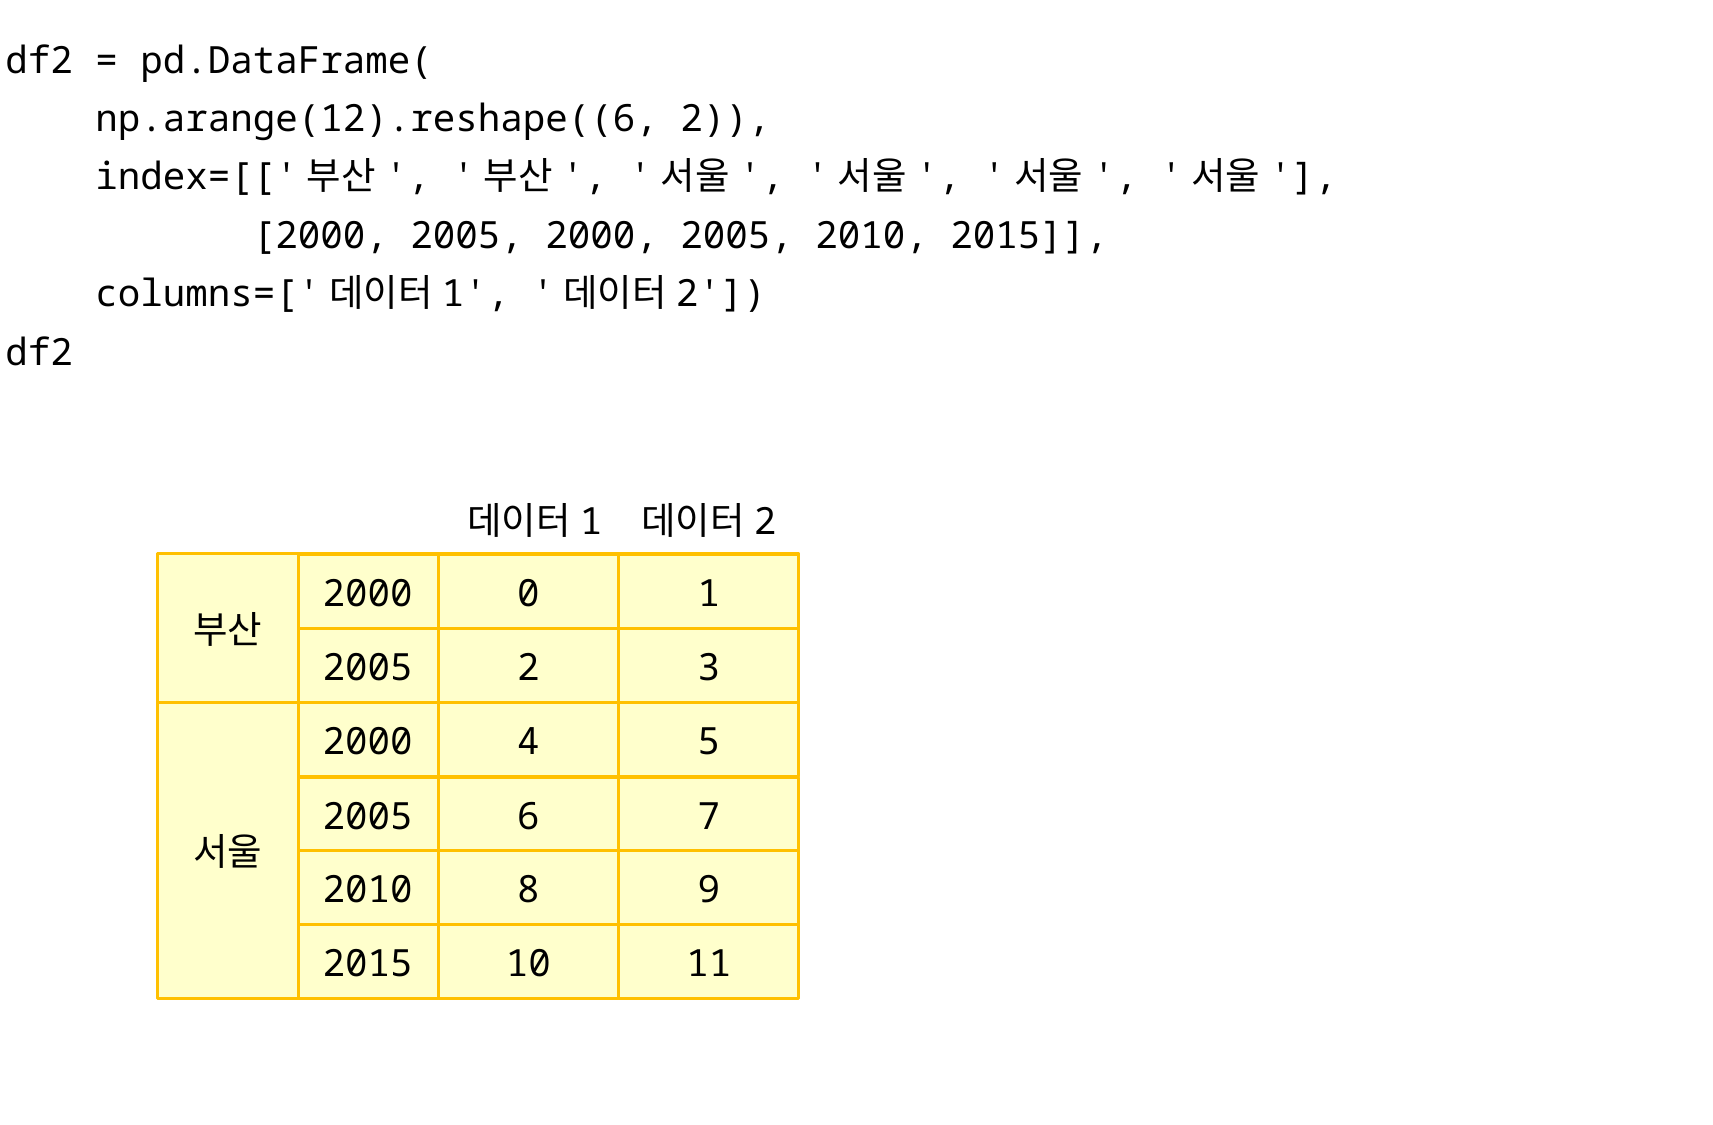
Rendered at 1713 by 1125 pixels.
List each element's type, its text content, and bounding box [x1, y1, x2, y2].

text_box 데이터1 [437, 481, 611, 552]
text_box 2000 [300, 700, 436, 775]
text_box 서울 [155, 700, 300, 1001]
text_box 3 [616, 626, 801, 700]
text_box 부산 [155, 552, 300, 700]
text_box 8 [436, 848, 616, 923]
text_box 6 [436, 775, 616, 848]
text_box df2 = pd.DataFrame( np.arange(12).reshape((6, 2)), index=[['부산', '부산', '서울', '서울', '서울', '서울'], [2000, 2005, 2000, 2005, 2010, 2015]], columns=['데이터1', '데이터2']) df2 [0, 14, 1352, 381]
text_box 11 [616, 923, 801, 1001]
text_box 2000 [300, 552, 436, 626]
text_box 0 [436, 552, 616, 626]
text_box 1 [616, 552, 801, 626]
text_box 9 [616, 848, 801, 923]
text_box 2005 [300, 626, 436, 700]
text_box 2015 [300, 923, 436, 1001]
text_box 7 [616, 775, 801, 848]
text_box 5 [616, 700, 801, 776]
text_box 데이터2 [611, 481, 807, 559]
text_box 2010 [300, 848, 436, 923]
text_box 2 [436, 626, 616, 700]
text_box 10 [436, 923, 616, 1001]
text_box 4 [436, 700, 616, 775]
text_box 2005 [300, 775, 436, 848]
